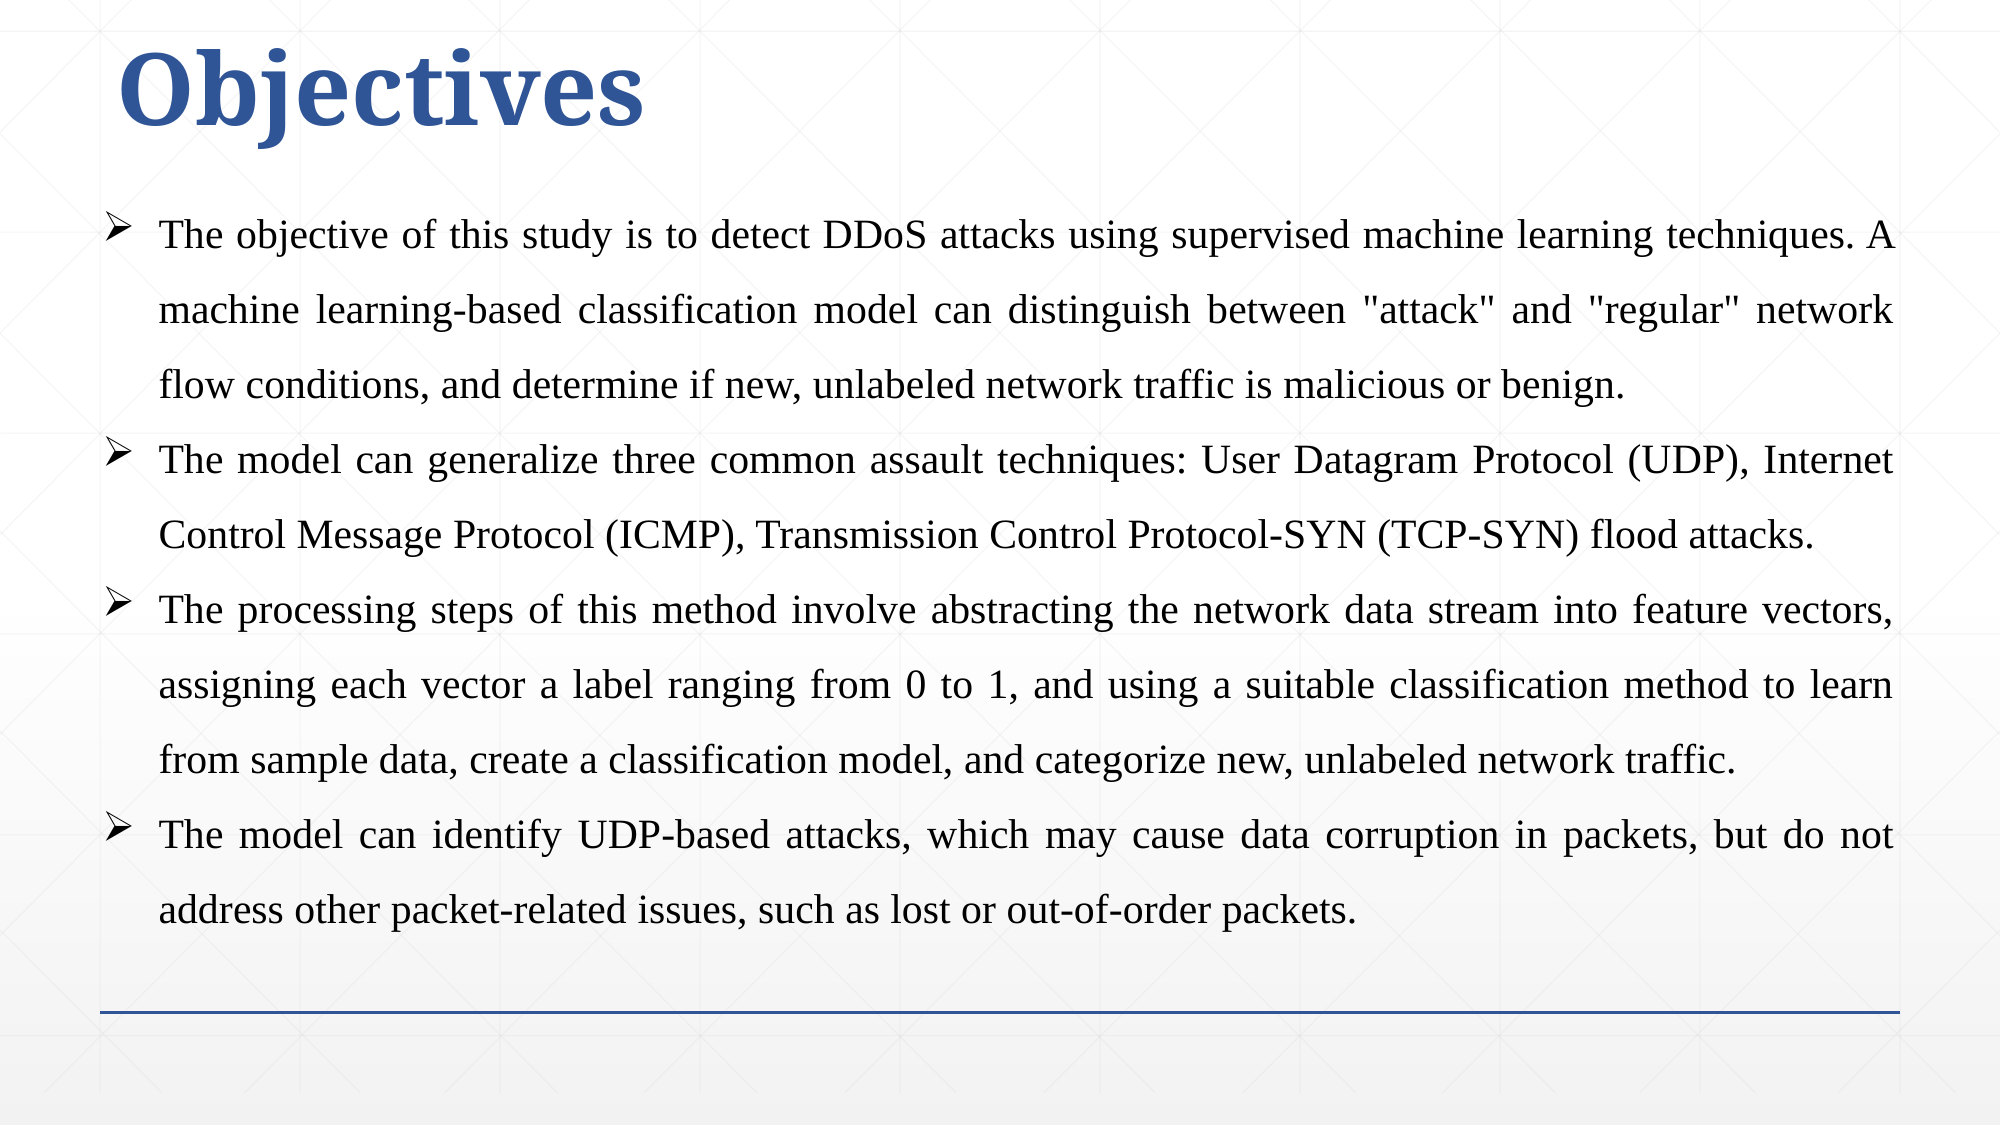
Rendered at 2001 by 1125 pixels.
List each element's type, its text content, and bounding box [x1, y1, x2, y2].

text_box The objective of this study is to detect DDoS attacks using supervised machine learning techniques. A machine learning-based classification model can distinguish between "attack" and "regular" network flow conditions, and determine if new, unlabeled network traffic is malicious or benign. The model can generalize three common assault techniques: User Datagram Protocol (UDP), Internet Control Message Protocol (ICMP), Transmission Control Protocol-SYN (TCP-SYN) flood attacks. The processing steps of this method involve abstracting the network data stream into feature vectors, assigning each vector a label ranging from 0 to 1, and using a suitable classification method to learn from sample data, create a classification model, and categorize new, unlabeled network traffic. The model can identify UDP-based attacks, which may cause data corruption in packets, but do not address other packet-related issues, such as lost or out-of-order packets. [87, 174, 1910, 939]
text_box Objectives [101, 26, 890, 155]
